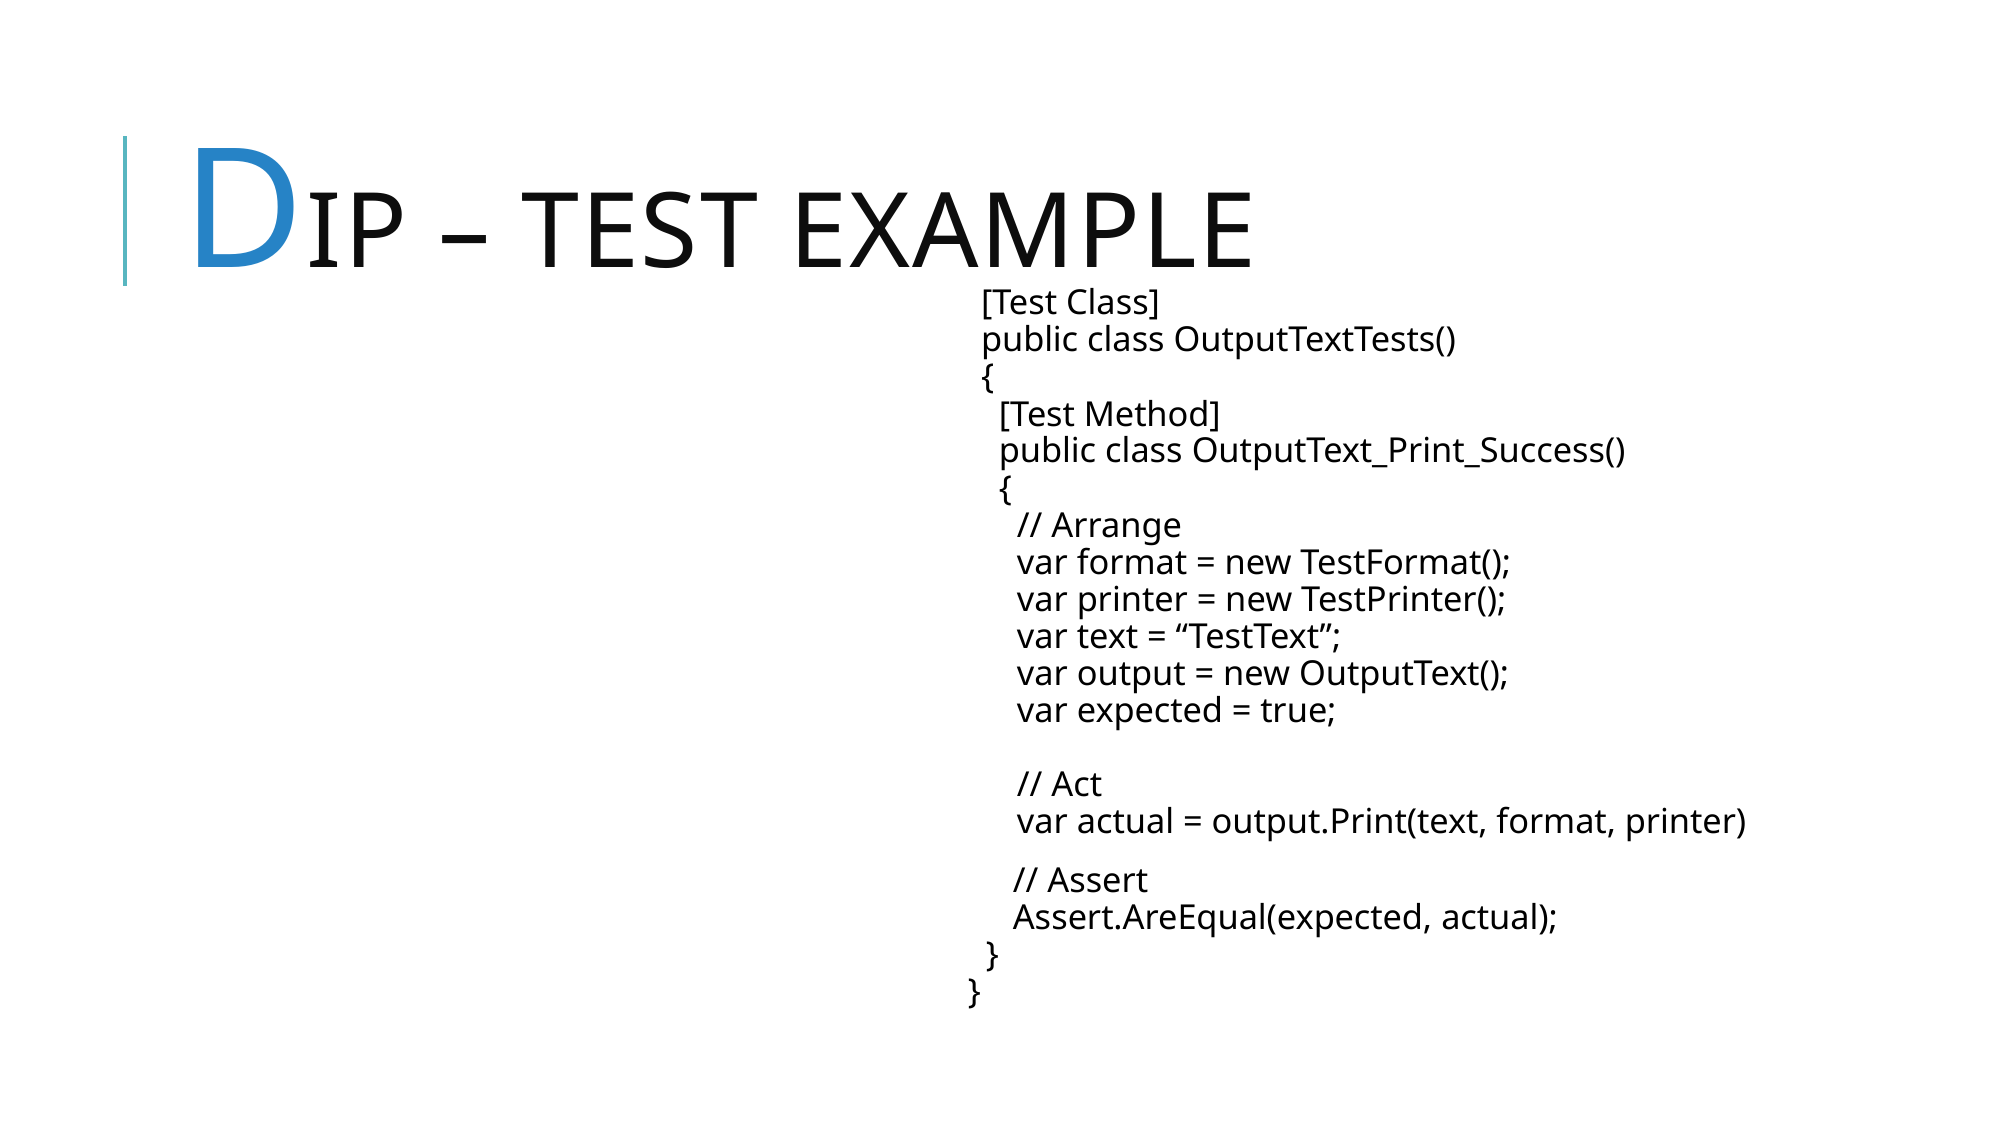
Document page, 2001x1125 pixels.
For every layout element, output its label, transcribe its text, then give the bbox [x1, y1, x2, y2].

title DIp – Test example [168, 96, 1763, 342]
list [Test Class] public class OutputTextTests() { [Test Method] public class OutputText_Print_Success() { // Arrange var format = new TestFormat(); var printer = new TestPrinter(); var text = “TestText”; var output = new OutputText(); var expected = true; // Act var actual = output.Print(text, format, printer) // Assert Assert.AreEqual(expected, actual); } } [960, 277, 1763, 1035]
